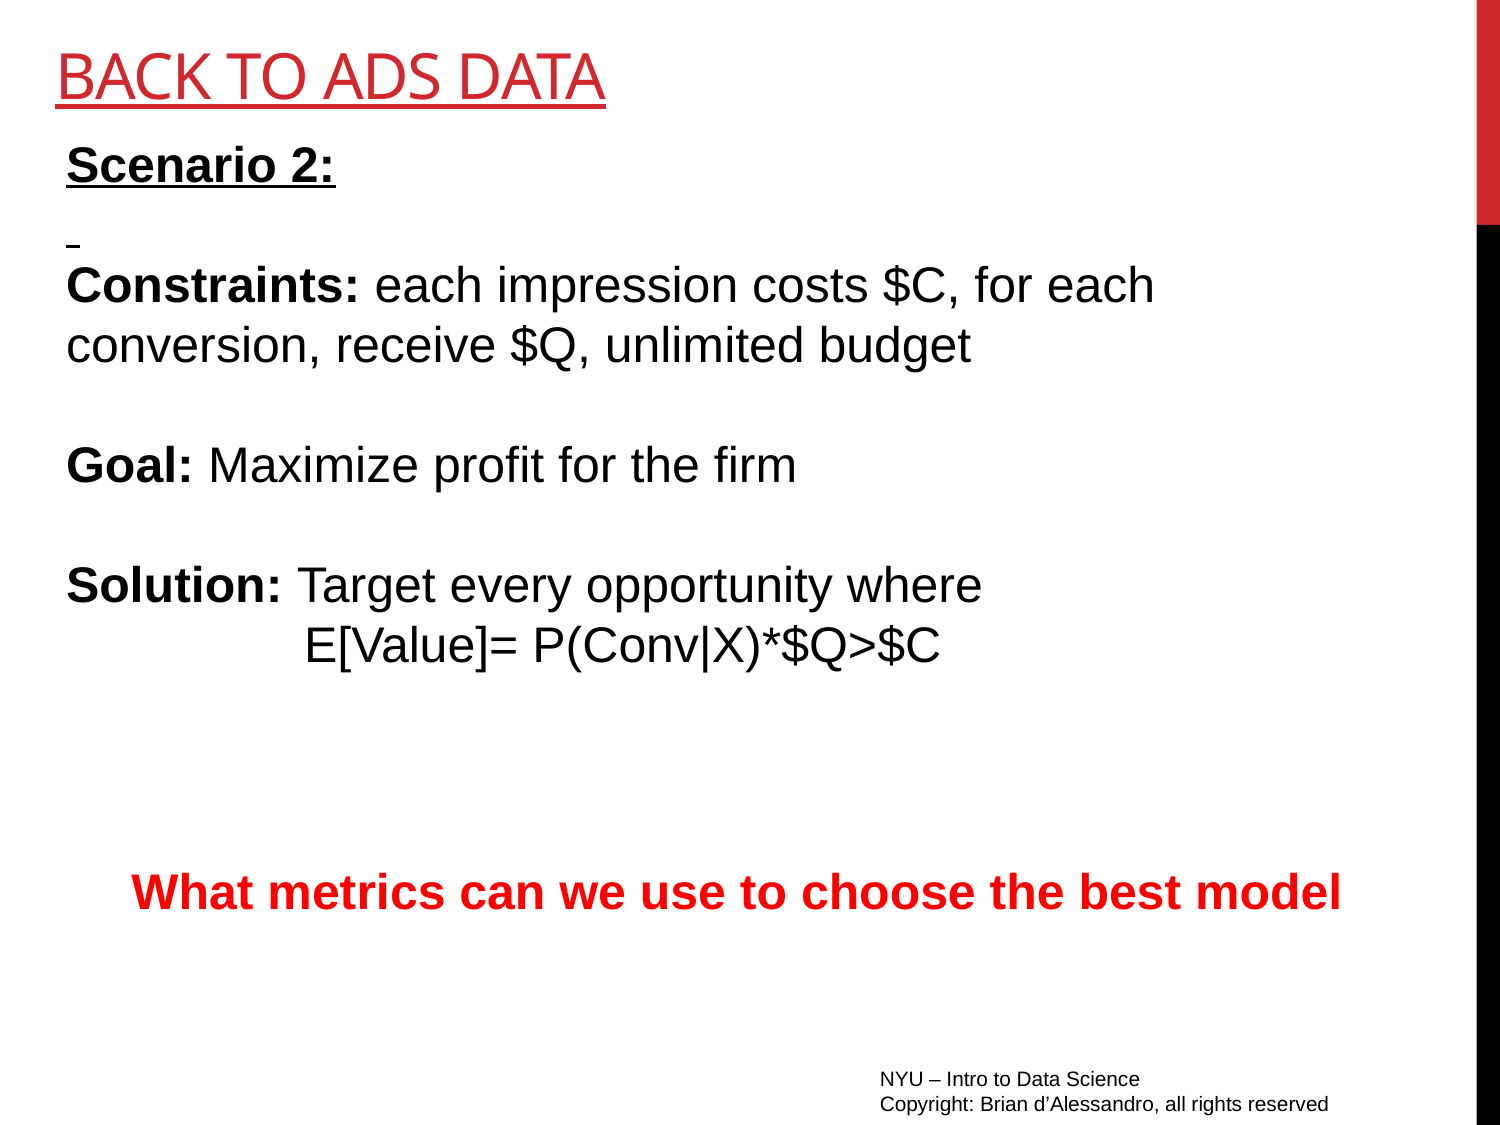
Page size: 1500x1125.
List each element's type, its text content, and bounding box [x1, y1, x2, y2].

text_box Scenario 2: Constraints: each impression costs $C, for each conversion, receive $Q, unlimited budget Goal: Maximize profit for the firm Solution: Target every opportunity where E[Value]= P(Conv|X)*$Q>$C [51, 124, 1402, 725]
text_box What metrics can we use to choose the best model [87, 852, 1388, 928]
title Back to ads data [40, 27, 1413, 120]
